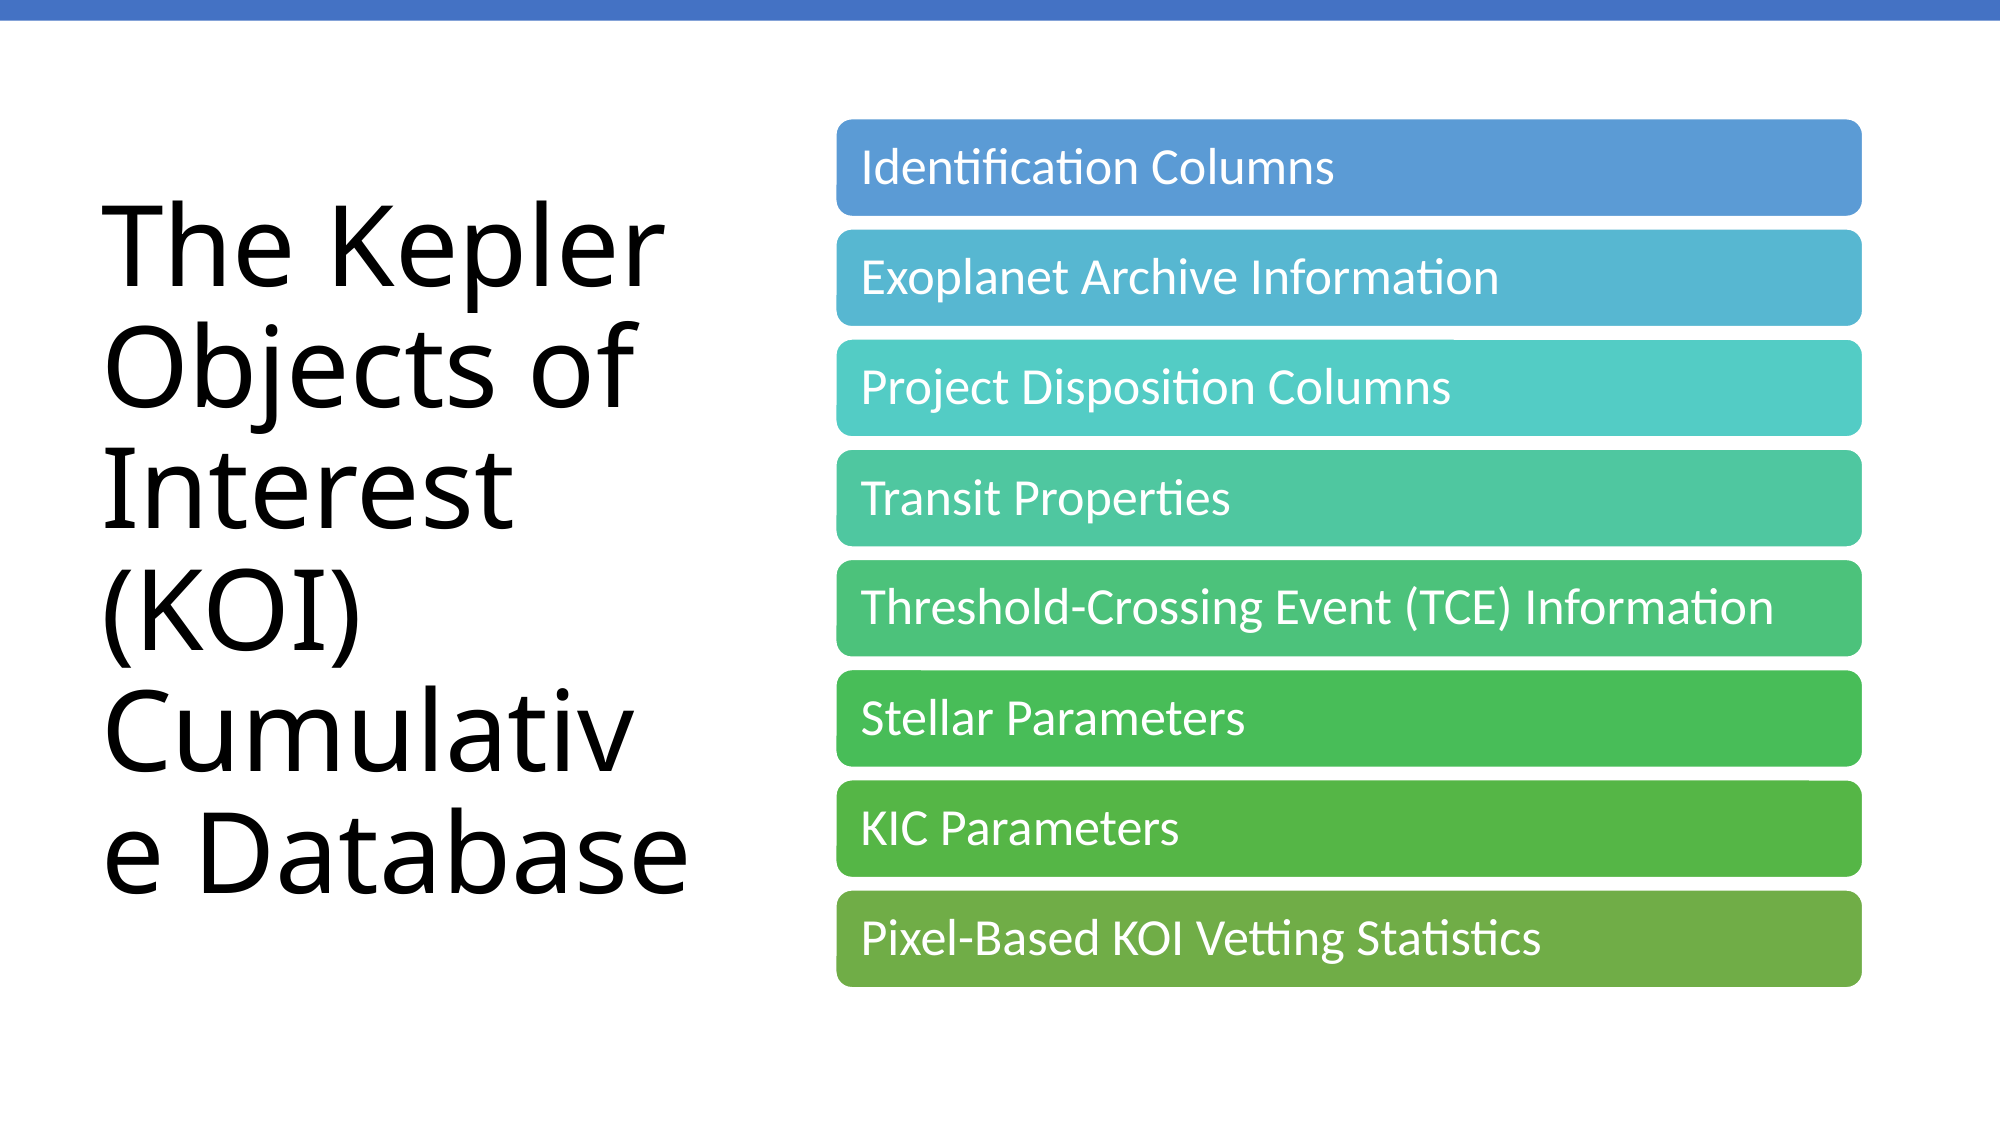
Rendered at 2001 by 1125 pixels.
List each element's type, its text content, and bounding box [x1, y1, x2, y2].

text_box [0, 0, 2000, 21]
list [835, 101, 1863, 1005]
title The Kepler Objects of Interest (KOI) Cumulative Database [86, 101, 711, 1005]
